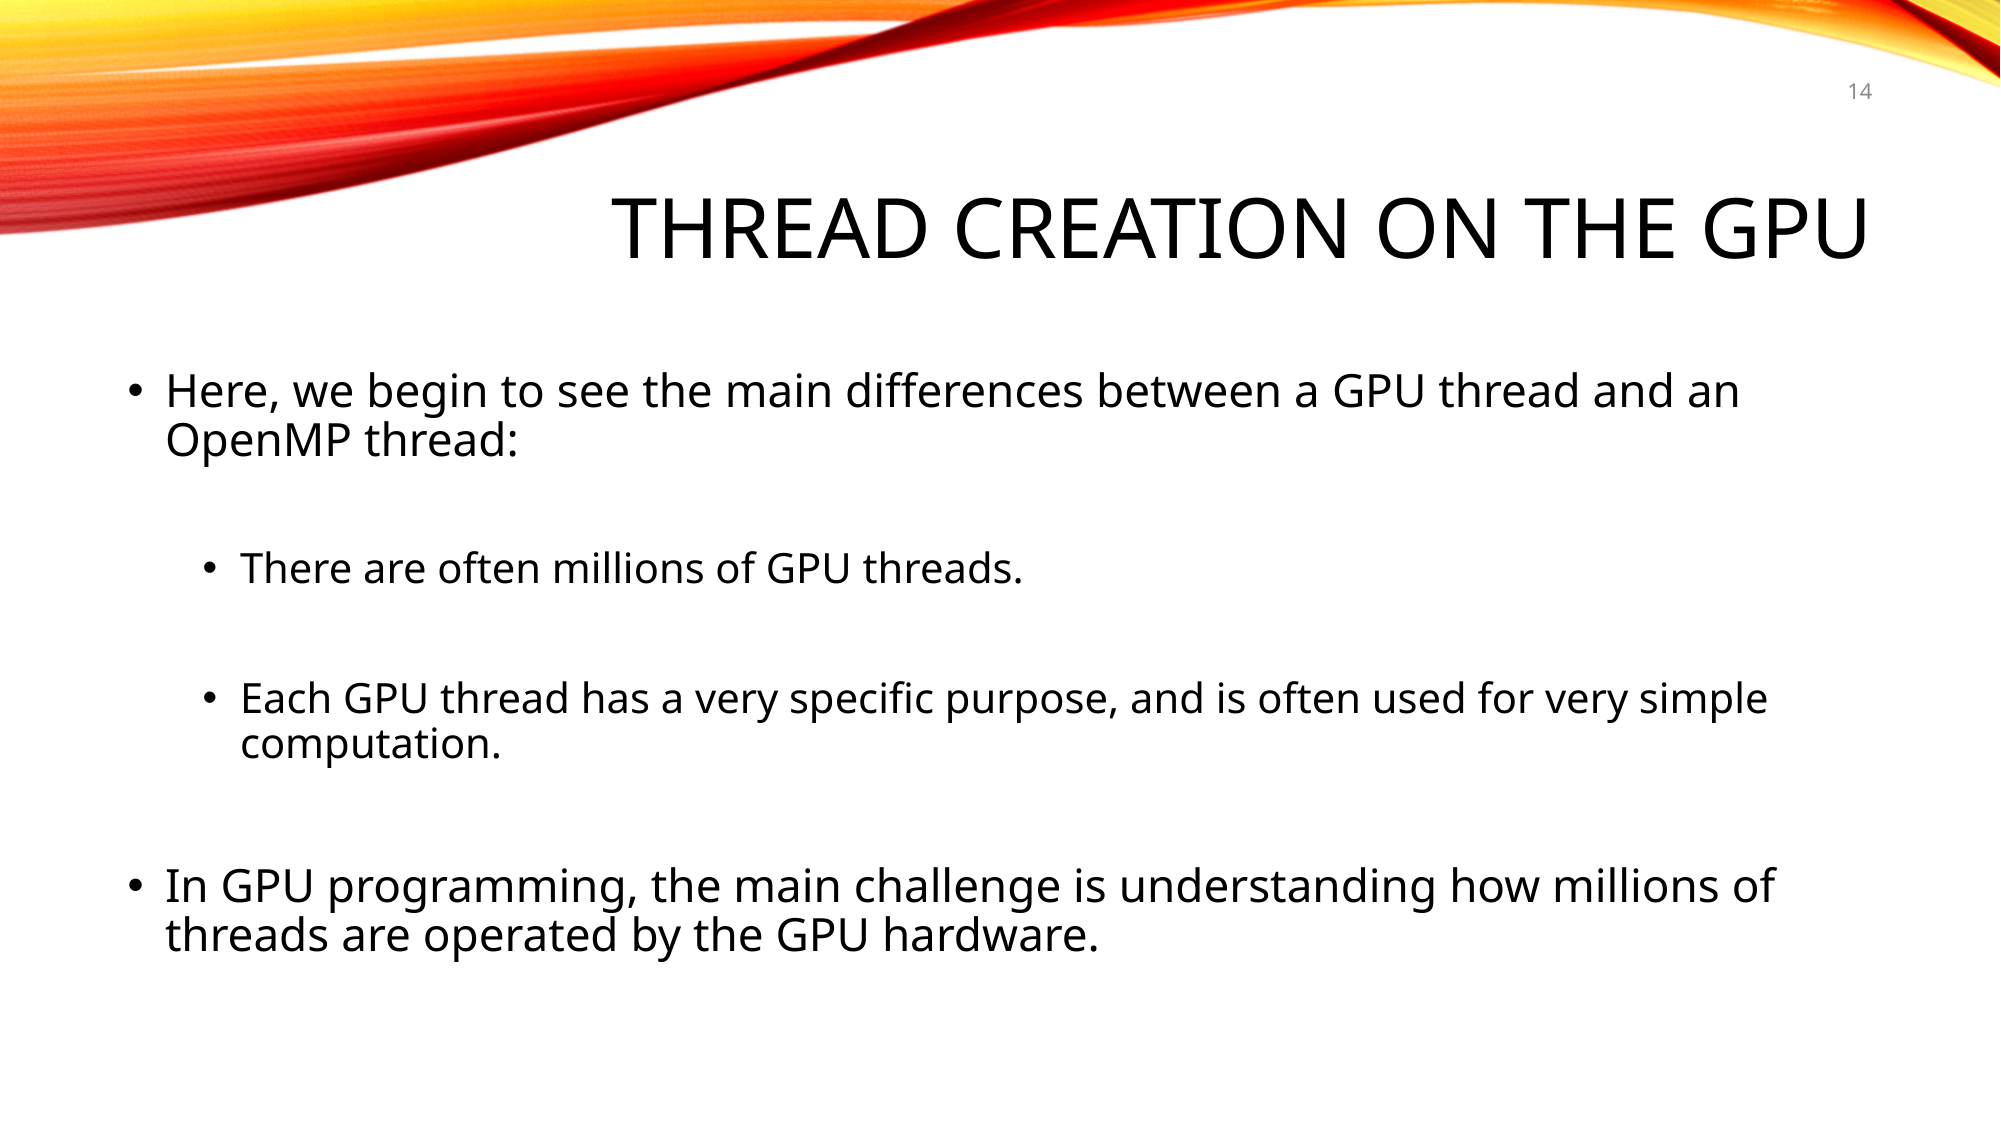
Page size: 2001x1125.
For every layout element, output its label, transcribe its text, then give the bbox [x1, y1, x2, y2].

list Here, we begin to see the main differences between a GPU thread and an OpenMP thread: There are often millions of GPU threads. Each GPU thread has a very specific purpose, and is often used for very simple computation. In GPU programming, the main challenge is understanding how millions of threads are operated by the GPU hardware. [112, 360, 1888, 1021]
slide_number 14 [1437, 62, 1888, 123]
picture [0, 0, 2000, 237]
title THREAD CREATION ON THE GPU [474, 125, 1888, 338]
